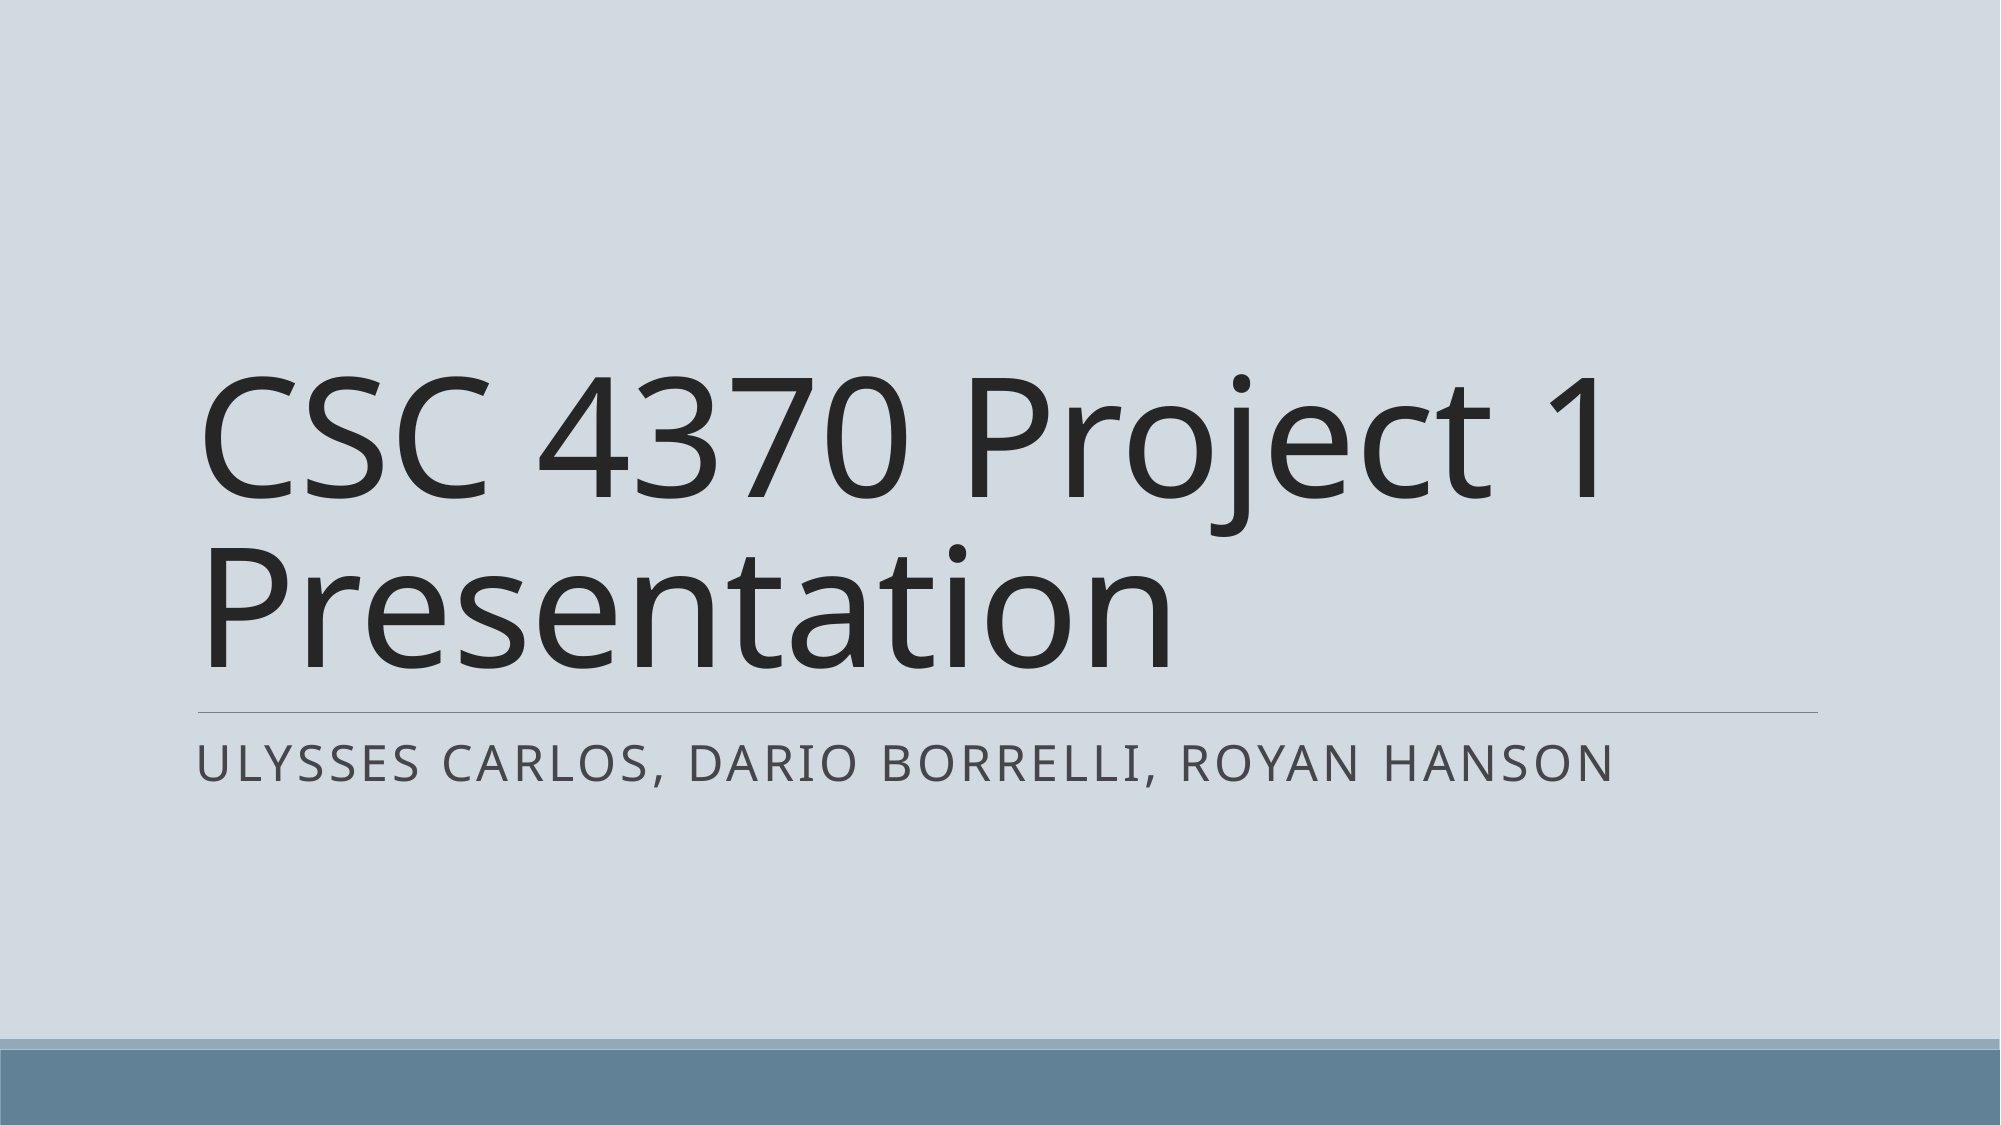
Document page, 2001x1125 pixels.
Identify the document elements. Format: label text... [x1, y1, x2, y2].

subtitle Ulysses Carlos, Dario Borrelli, Royan Hanson [180, 730, 1831, 919]
title CSC 4370 Project 1 Presentation [180, 124, 1830, 710]
